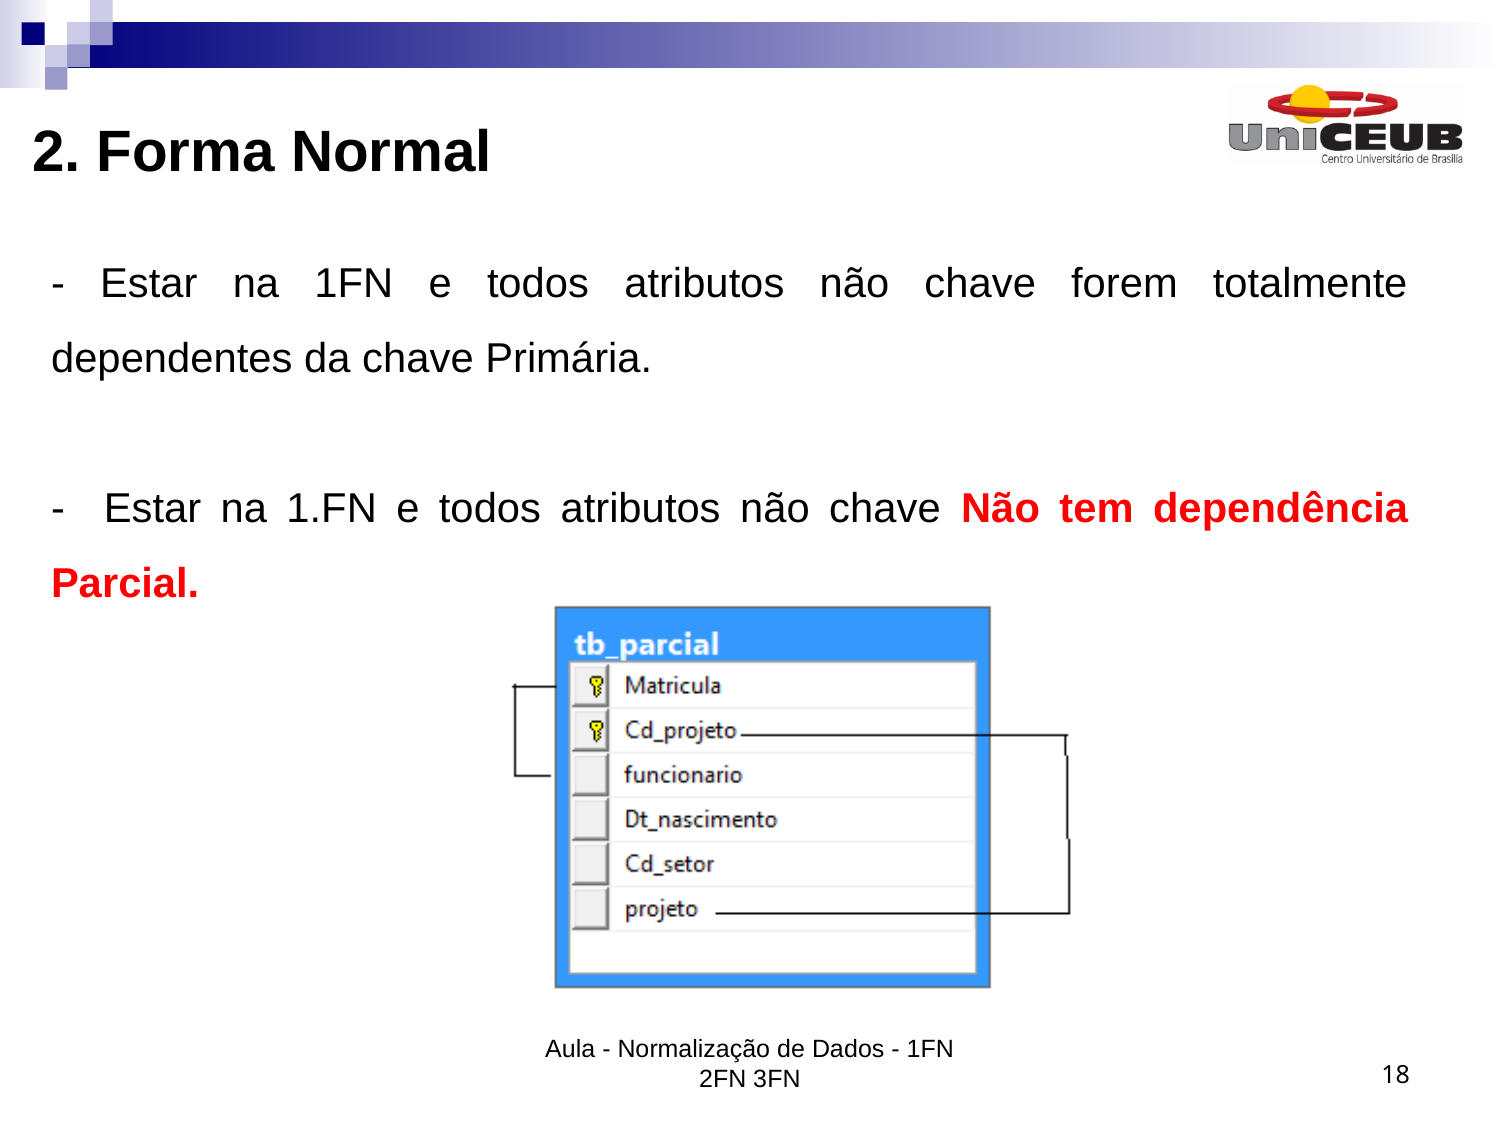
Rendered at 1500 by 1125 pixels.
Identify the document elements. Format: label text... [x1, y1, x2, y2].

text_box - Estar na 1FN e todos atributos não chave forem totalmente dependentes da chave Primária. - Estar na 1.FN e todos atributos não chave Não tem dependência Parcial. [35, 223, 1424, 609]
text_box ‹#› [1074, 1024, 1425, 1100]
picture [1227, 83, 1464, 165]
text_box 2. Forma Normal [17, 105, 882, 224]
picture [501, 568, 1091, 1006]
text_box Aula - Normalização de Dados - 1FN 2FN 3FN [512, 1024, 988, 1100]
